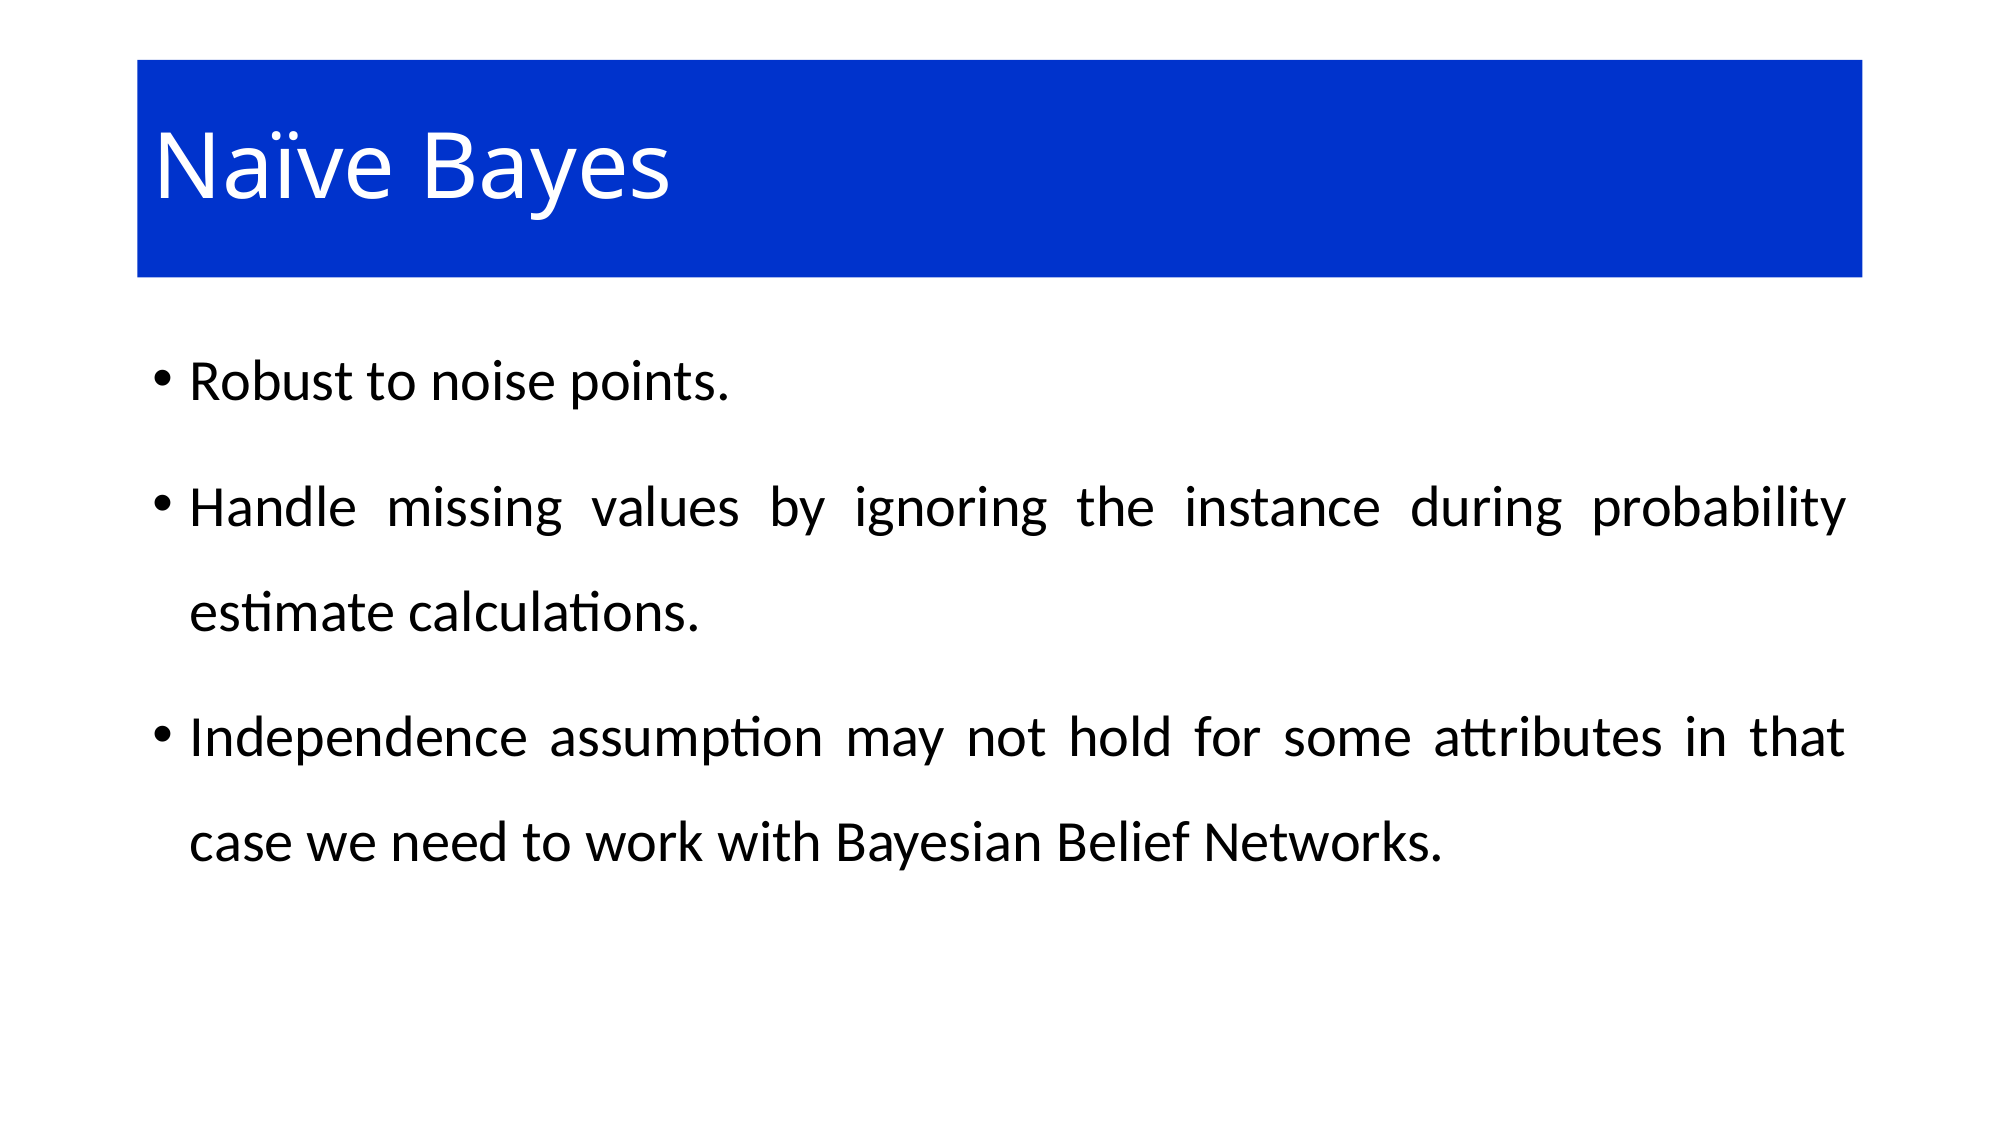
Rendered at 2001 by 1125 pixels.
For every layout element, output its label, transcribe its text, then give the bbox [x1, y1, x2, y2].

list Robust to noise points. Handle missing values by ignoring the instance during probability estimate calculations. Independence assumption may not hold for some attributes in that case we need to work with Bayesian Belief Networks. [137, 299, 1863, 1014]
title Naïve Bayes [137, 59, 1863, 278]
